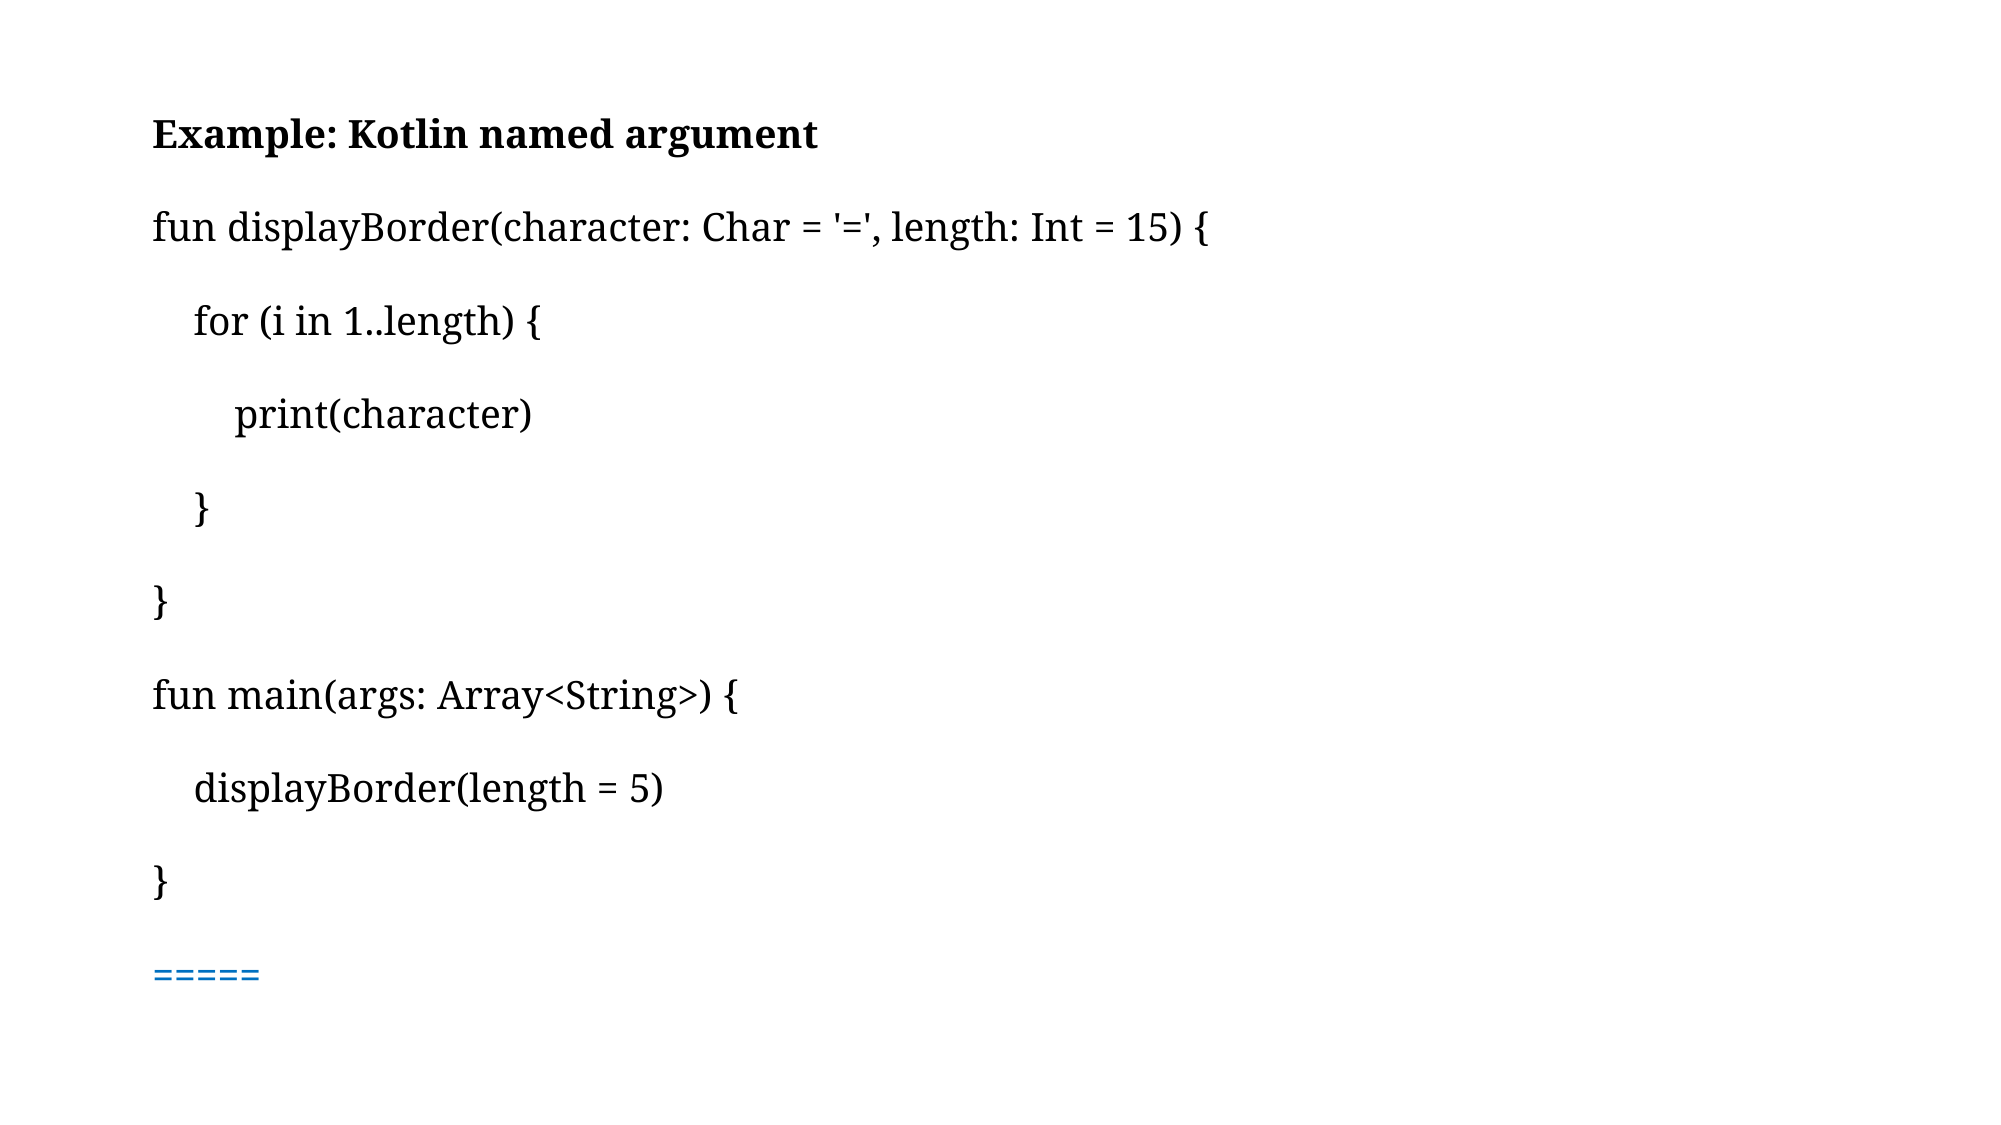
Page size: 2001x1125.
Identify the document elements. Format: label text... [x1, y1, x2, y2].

list Example: Kotlin named argument fun displayBorder(character: Char = '=', length: Int = 15) { for (i in 1..length) { print(character) } } fun main(args: Array<String>) { displayBorder(length = 5) } ===== [137, 69, 1863, 1014]
